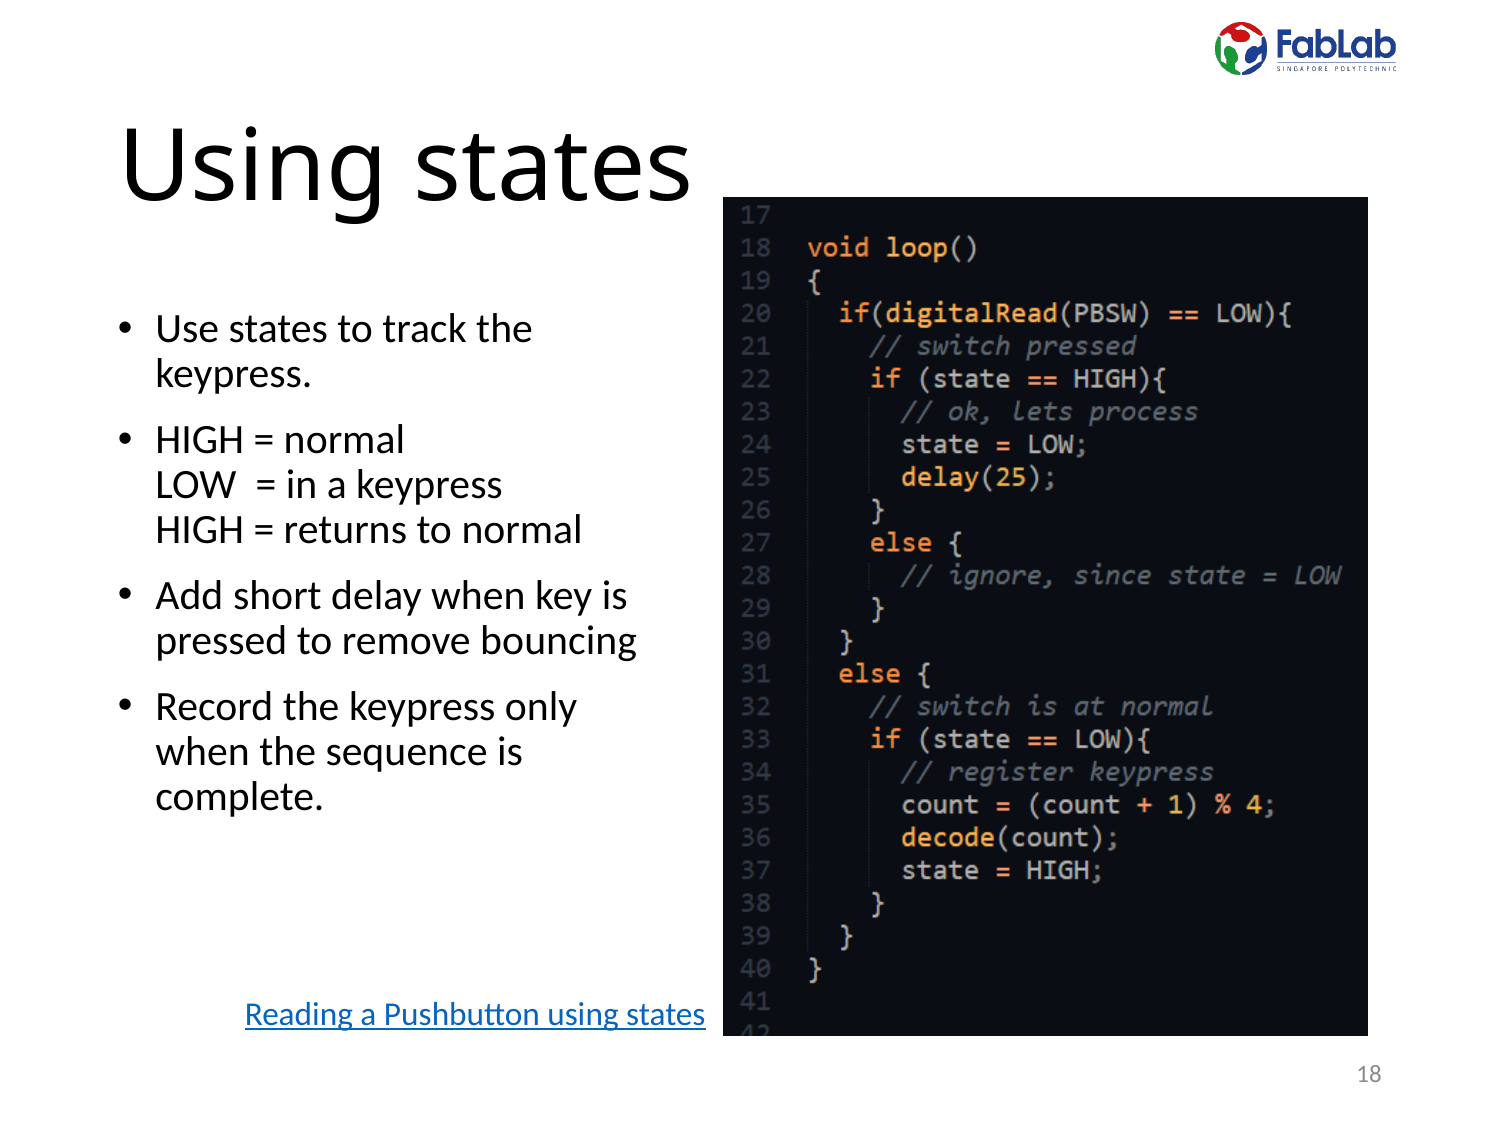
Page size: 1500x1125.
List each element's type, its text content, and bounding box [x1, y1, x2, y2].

title Using states [103, 59, 1397, 278]
picture [1215, 22, 1396, 59]
picture [723, 197, 1368, 1036]
slide_number 18 [1059, 1042, 1397, 1103]
text_box Reading a Pushbutton using states [230, 985, 722, 1040]
list Use states to track the keypress. HIGH = normal LOW = in a keypress HIGH = returns to normal Add short delay when key is pressed to remove bouncing Record the keypress only when the sequence is complete. [103, 299, 695, 1014]
